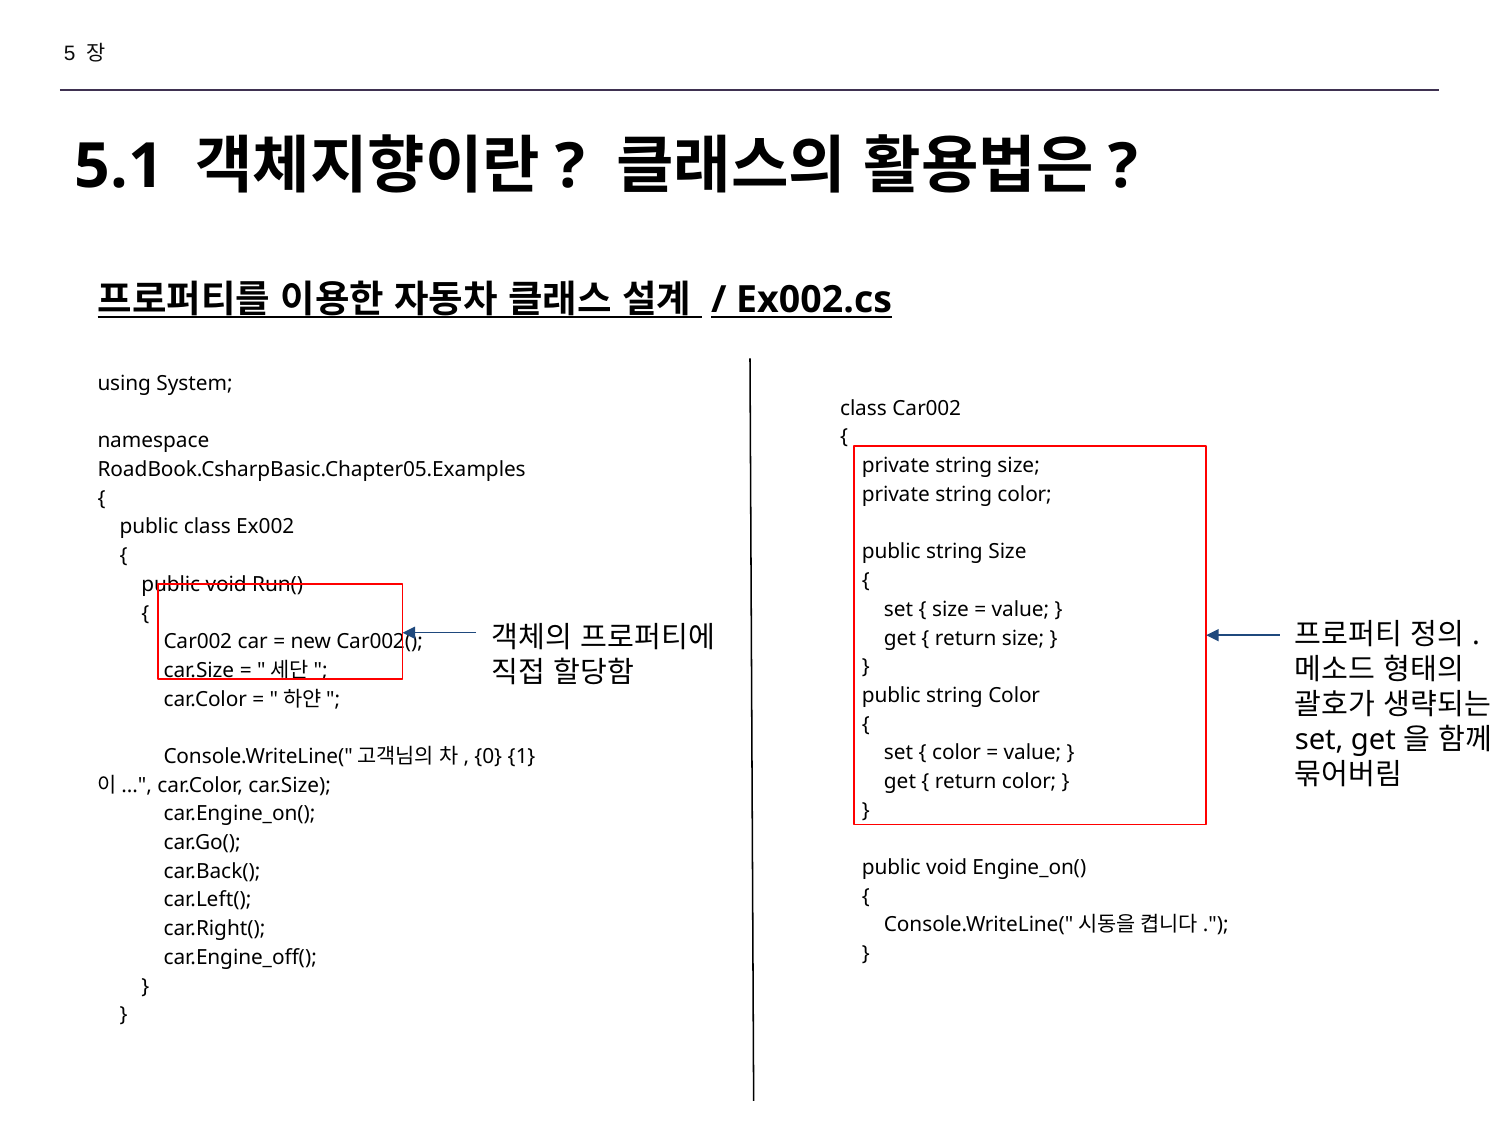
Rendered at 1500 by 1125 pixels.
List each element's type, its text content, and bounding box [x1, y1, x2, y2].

text_box using System; namespace RoadBook.CsharpBasic.Chapter05.Examples { public class Ex002 { public void Run() { Car002 car = new Car002(); car.Size = "세단"; car.Color = "하얀"; Console.WriteLine("고객님의 차, {0} {1}이...", car.Color, car.Size); car.Engine_on(); car.Go(); car.Back(); car.Left(); car.Right(); car.Engine_off(); } } [82, 358, 601, 1090]
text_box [749, 358, 754, 1102]
text_box 프로퍼티를 이용한 자동차 클래스 설계 / Ex002.cs [82, 267, 1416, 338]
text_box [854, 445, 1207, 825]
title 5.1 객체지향이란? 클래스의 활용법은? [59, 114, 1439, 211]
text_box 객체의 프로퍼티에 직접 할당함 [476, 603, 737, 673]
text_box 5 장 [43, 31, 304, 73]
text_box class Car002 { private string size; private string color; public string Size { set { size = value; } get { return size; } } public string Color { set { color = value; } get { return color; } } public void Engine_on() { Console.WriteLine("시동을 켭니다."); } [802, 358, 1500, 1090]
text_box [158, 583, 403, 680]
text_box [42, 267, 1433, 477]
text_box 프로퍼티 정의. 메소드 형태의 괄호가 생략되는 set, get을 함께 묶어버림 [1279, 600, 1500, 670]
